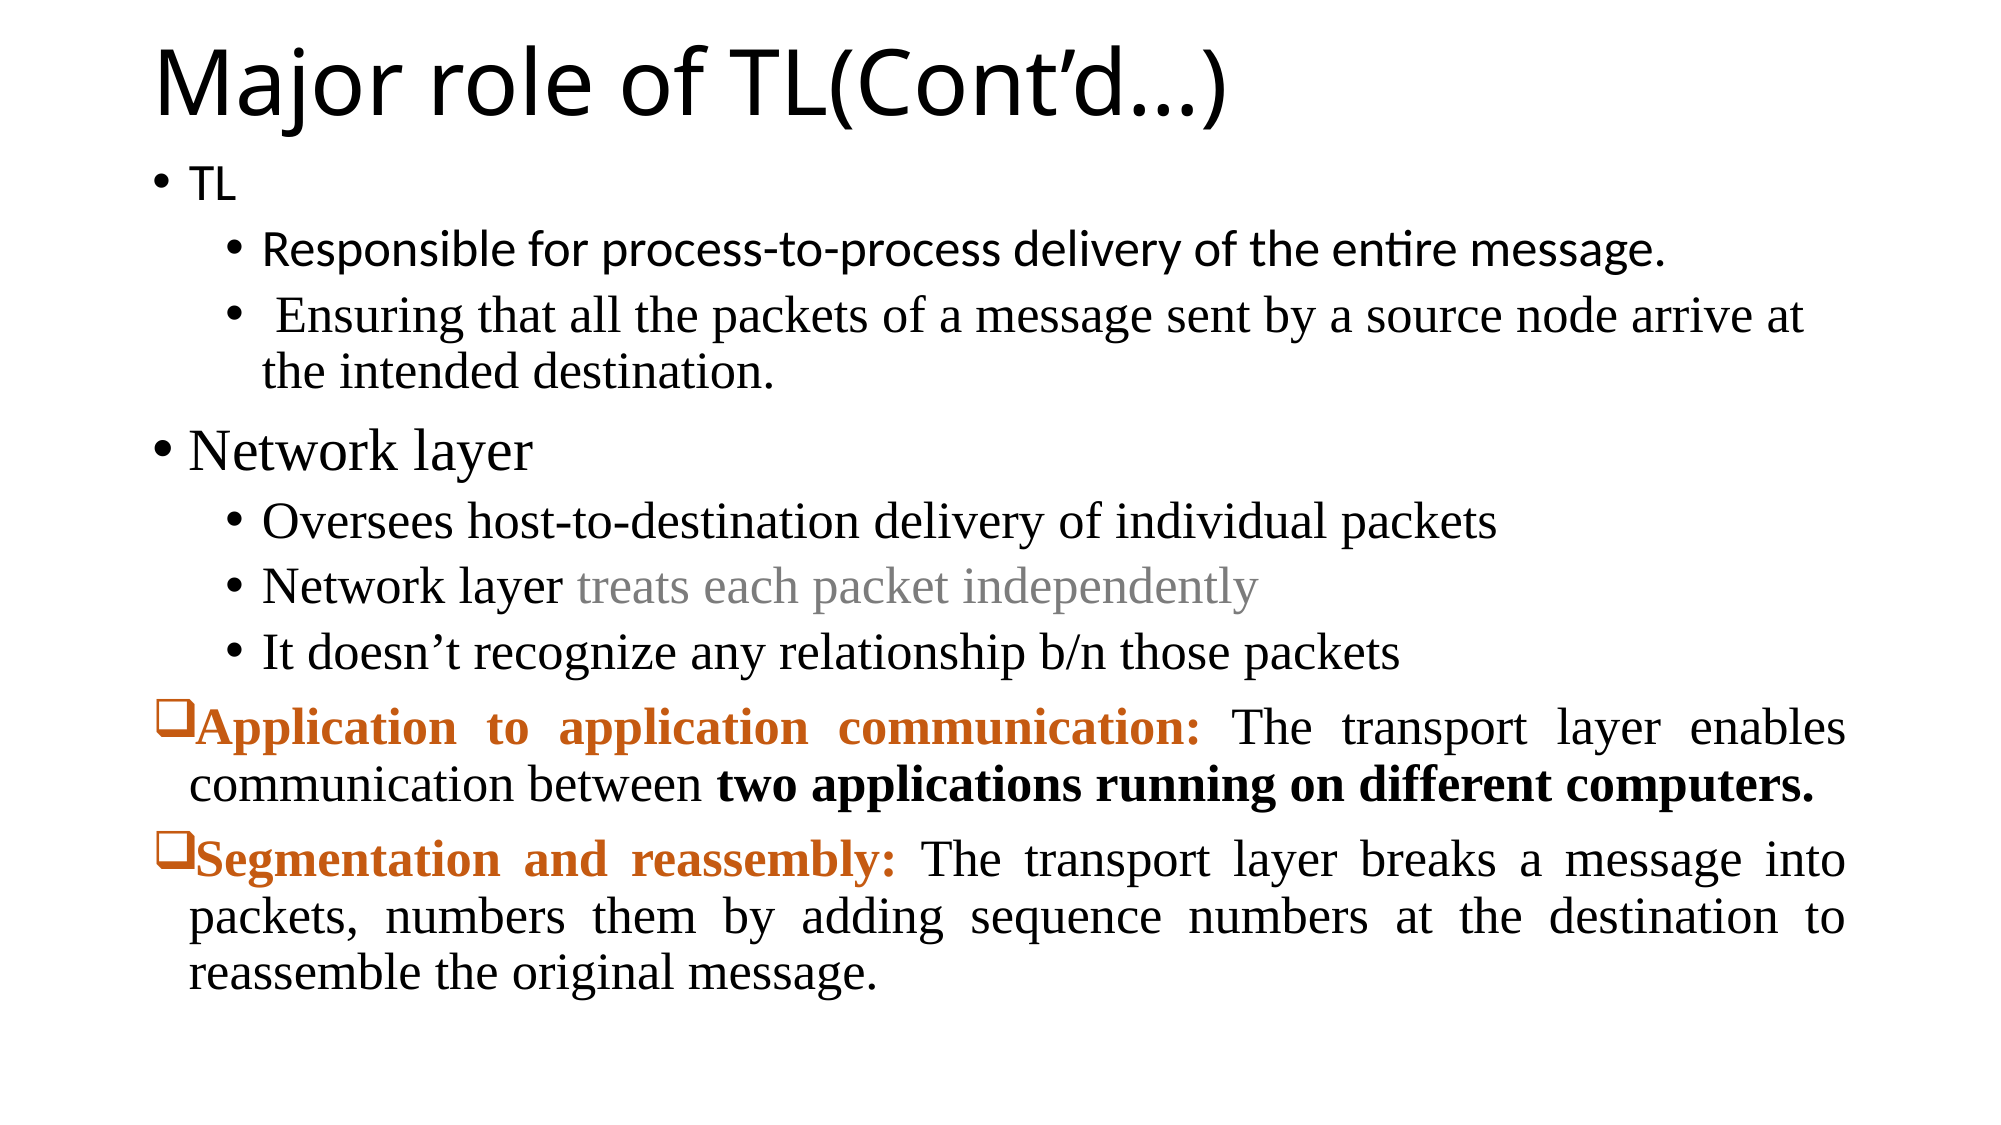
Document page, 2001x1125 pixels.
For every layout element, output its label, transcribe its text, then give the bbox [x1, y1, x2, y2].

title Major role of TL(Cont’d…) [137, 23, 1863, 147]
list TL Responsible for process-to-process delivery of the entire message. Ensuring that all the packets of a message sent by a source node arrive at the intended destination. Network layer Oversees host-to-destination delivery of individual packets Network layer treats each packet independently It doesn’t recognize any relationship b/n those packets Application to application communication: The transport layer enables communication between two applications running on different computers. Segmentation and reassembly: The transport layer breaks a message into packets, numbers them by adding sequence numbers at the destination to reassemble the original message. [137, 147, 1863, 1014]
